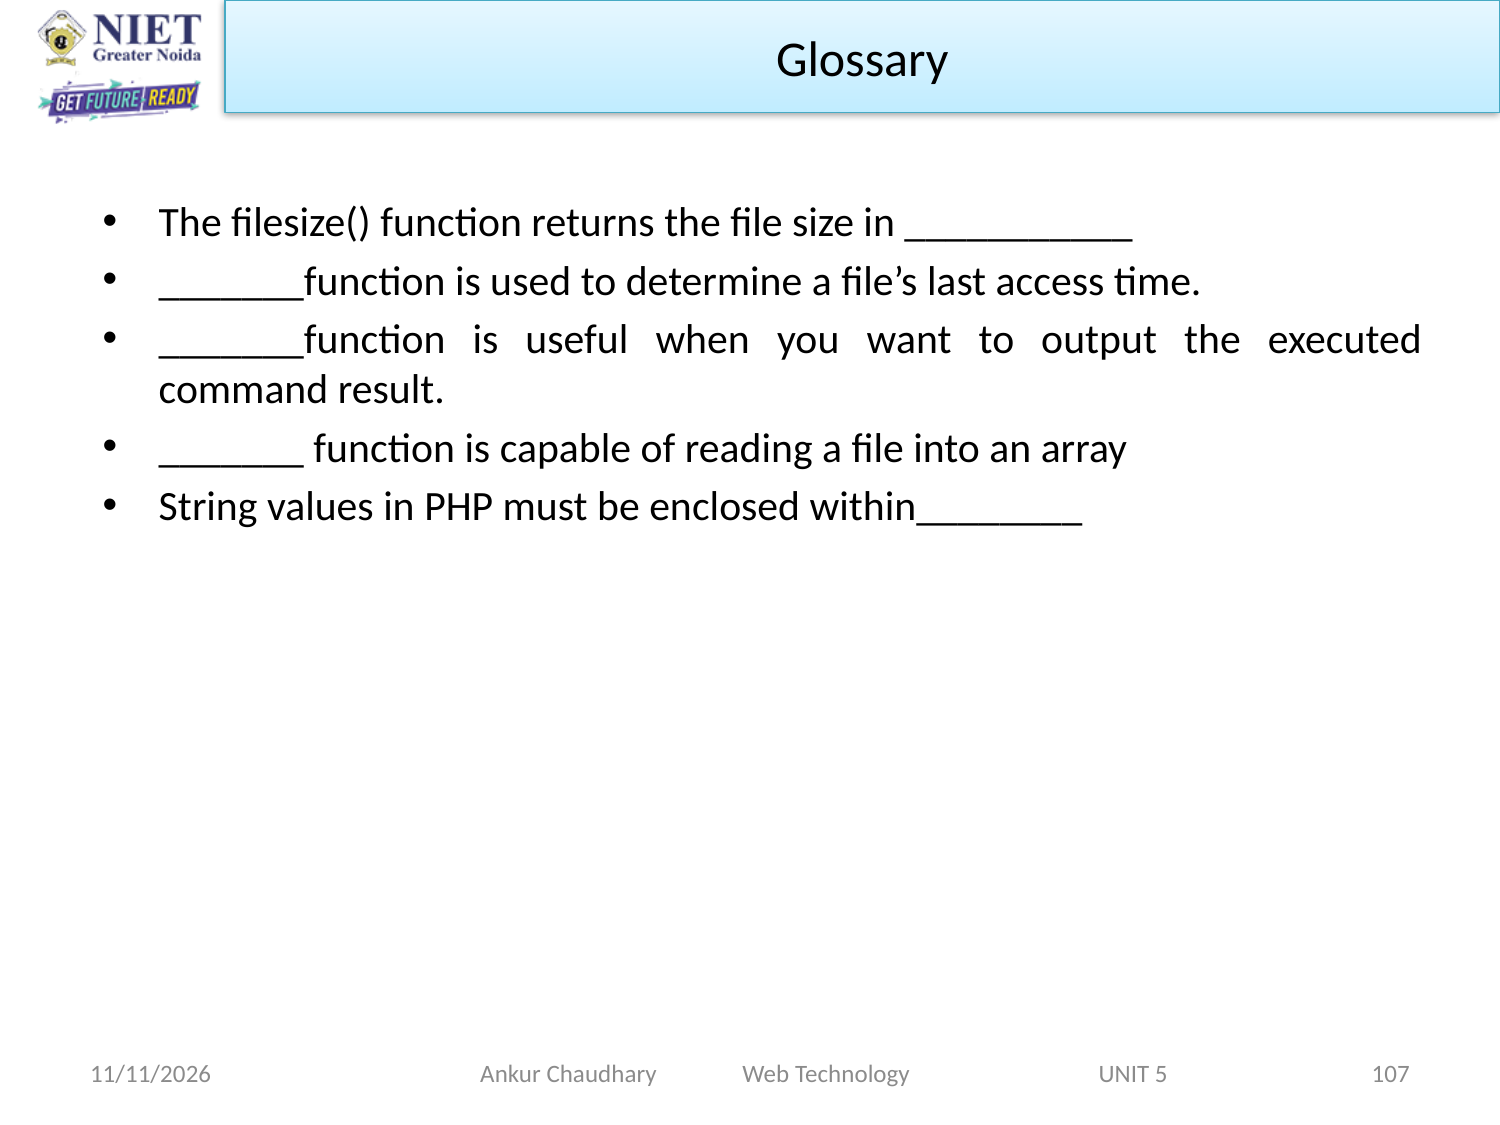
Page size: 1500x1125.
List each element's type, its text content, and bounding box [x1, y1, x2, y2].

picture [0, 0, 238, 135]
text_box Glossary [238, 0, 1500, 113]
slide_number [75, 1042, 412, 1103]
list The filesize() function returns the file size in ___________ _______function is used to determine a file’s last access time. _______function is useful when you want to output the executed command result. _______ function is capable of reading a file into an array String values in PHP must be enclosed within________ [87, 187, 1438, 930]
slide_number 107 [1238, 1042, 1425, 1103]
footer Ankur Chaudhary Web Technology UNIT 5 [412, 1042, 1238, 1103]
